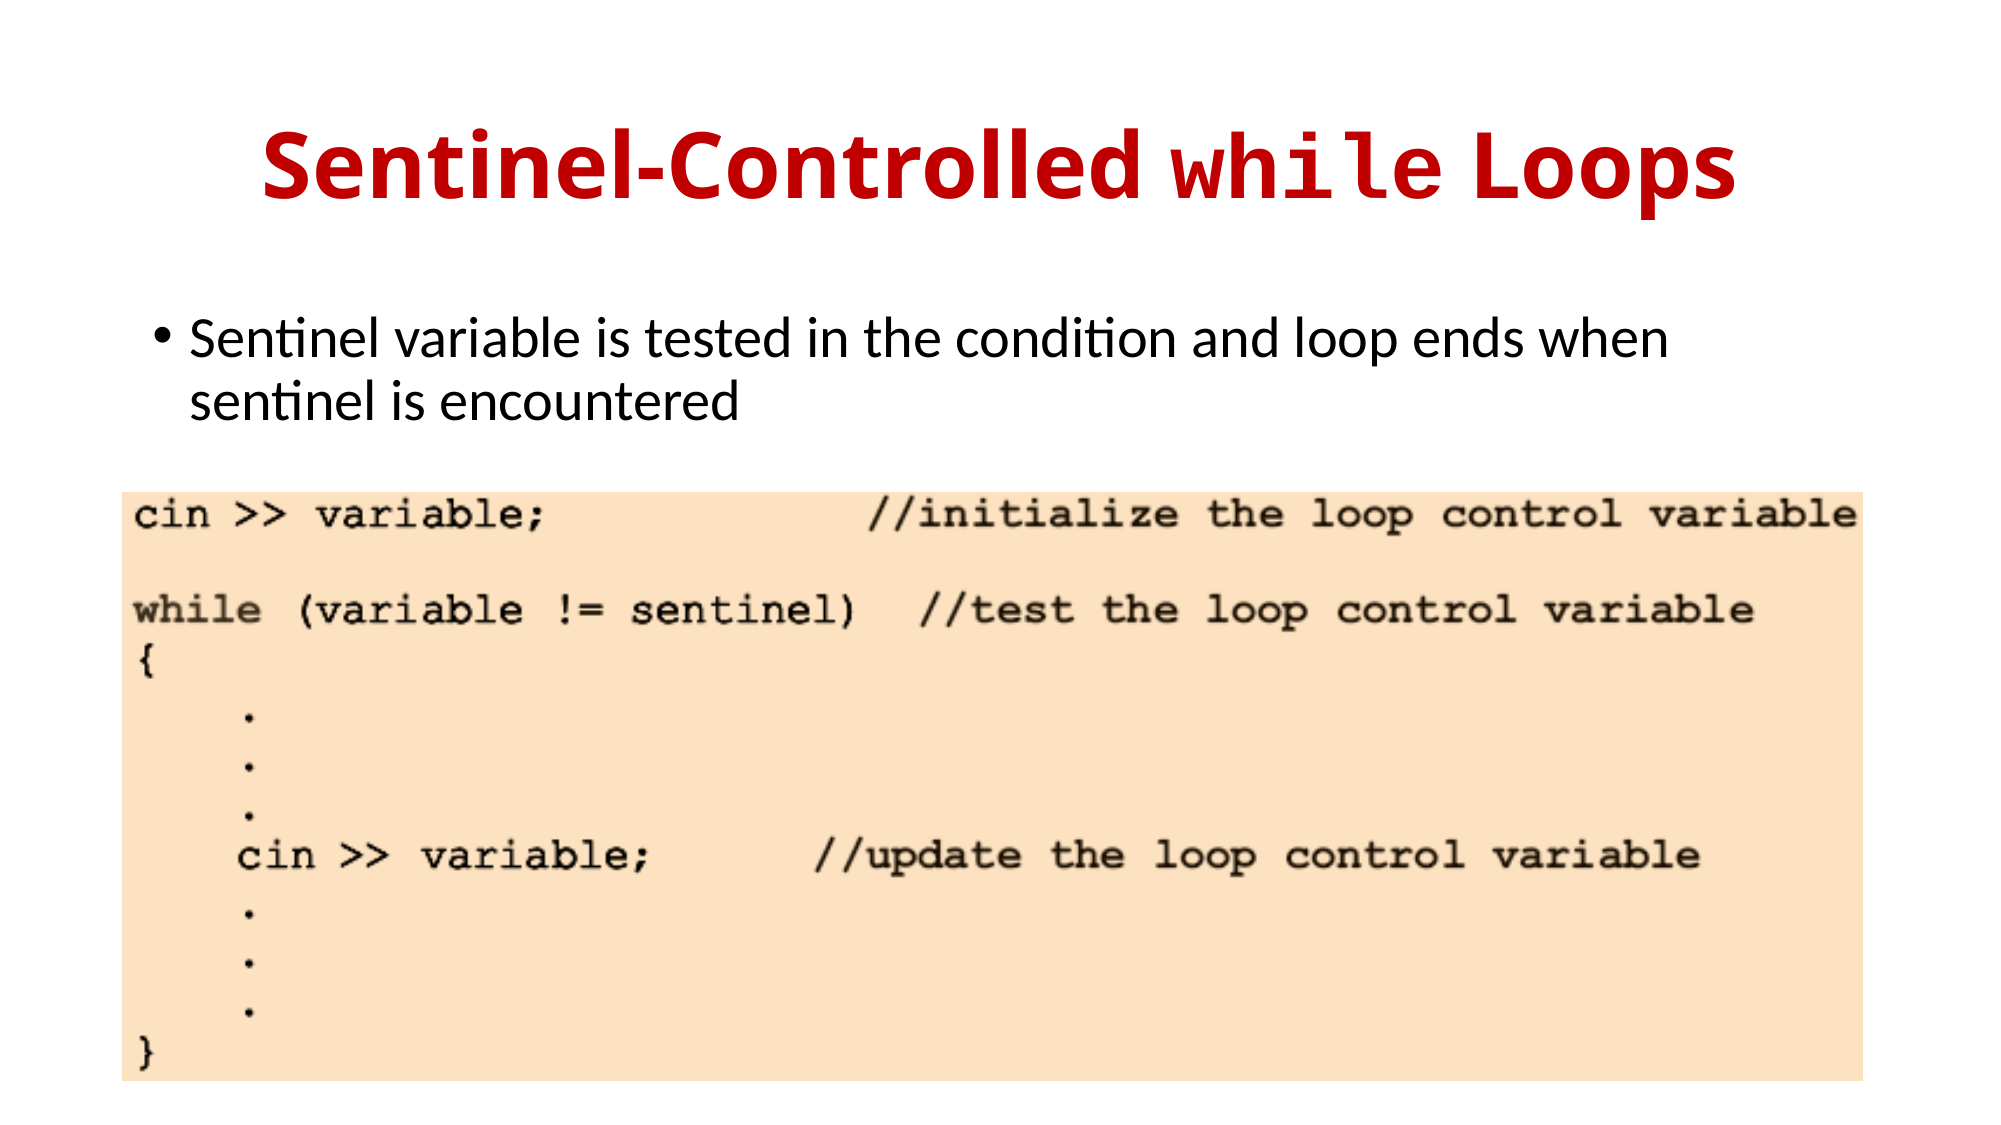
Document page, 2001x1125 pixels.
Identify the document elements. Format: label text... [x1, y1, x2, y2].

picture [122, 492, 1863, 1081]
title Sentinel-Controlled while Loops [137, 59, 1863, 278]
list Sentinel variable is tested in the condition and loop ends when sentinel is encountered [137, 299, 1863, 492]
